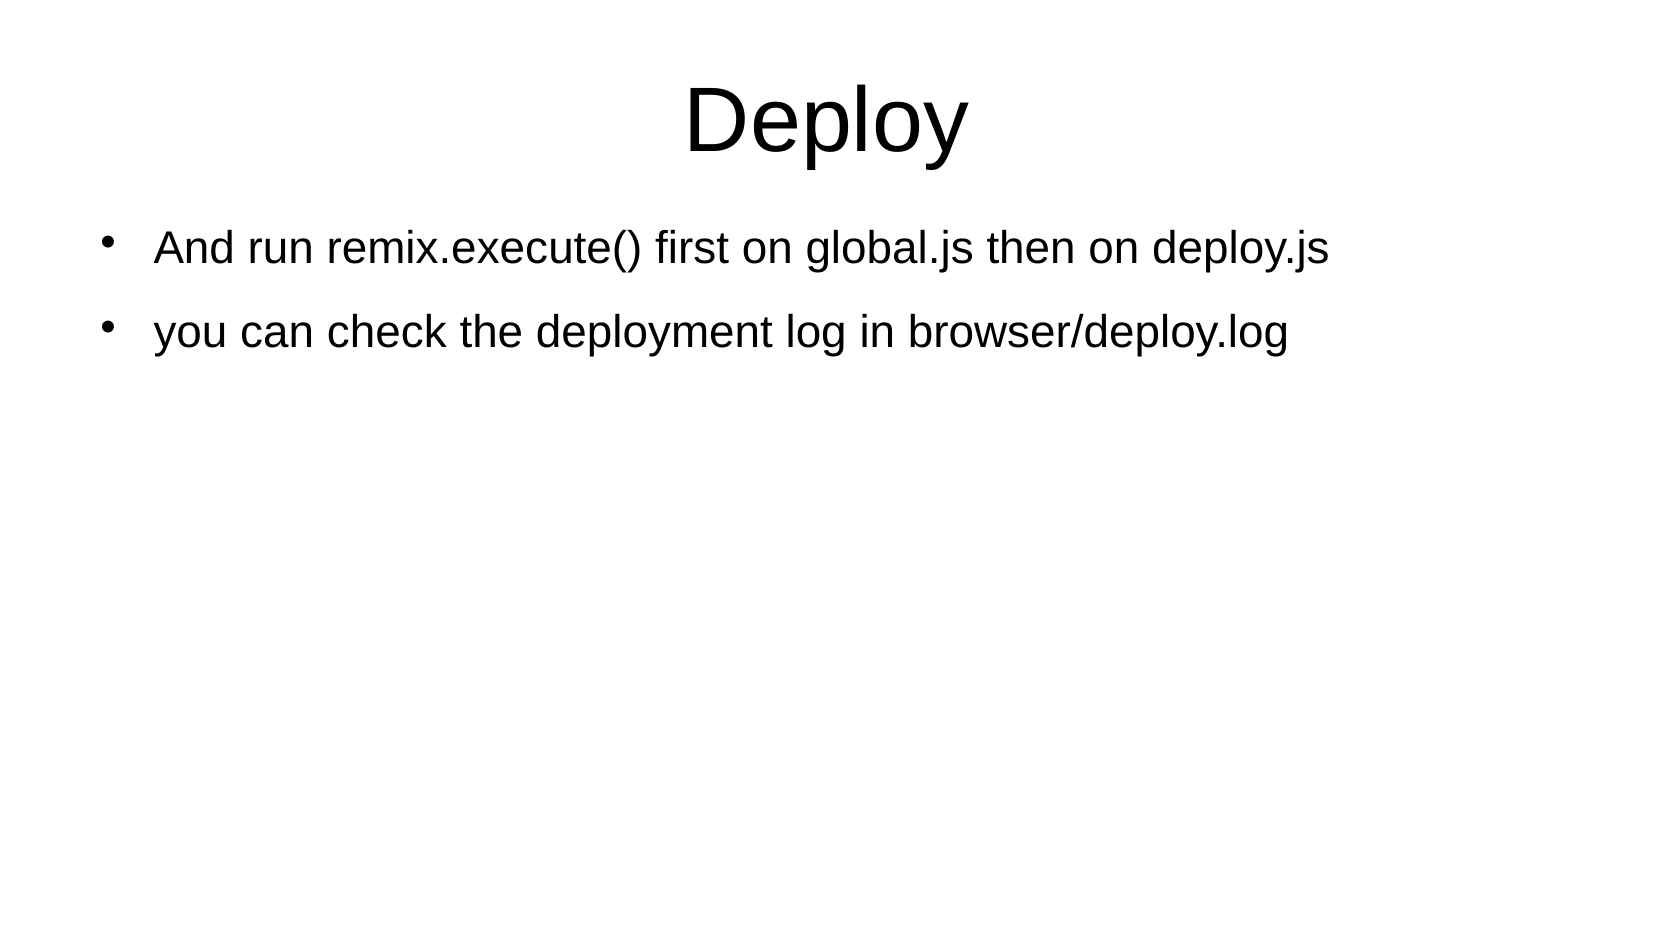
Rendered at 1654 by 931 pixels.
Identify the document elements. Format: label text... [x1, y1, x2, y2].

text_box And run remix.execute() first on global.js then on deploy.js you can check the deployment log in browser/deploy.log [82, 217, 1571, 757]
text_box Deploy [82, 37, 1571, 193]
